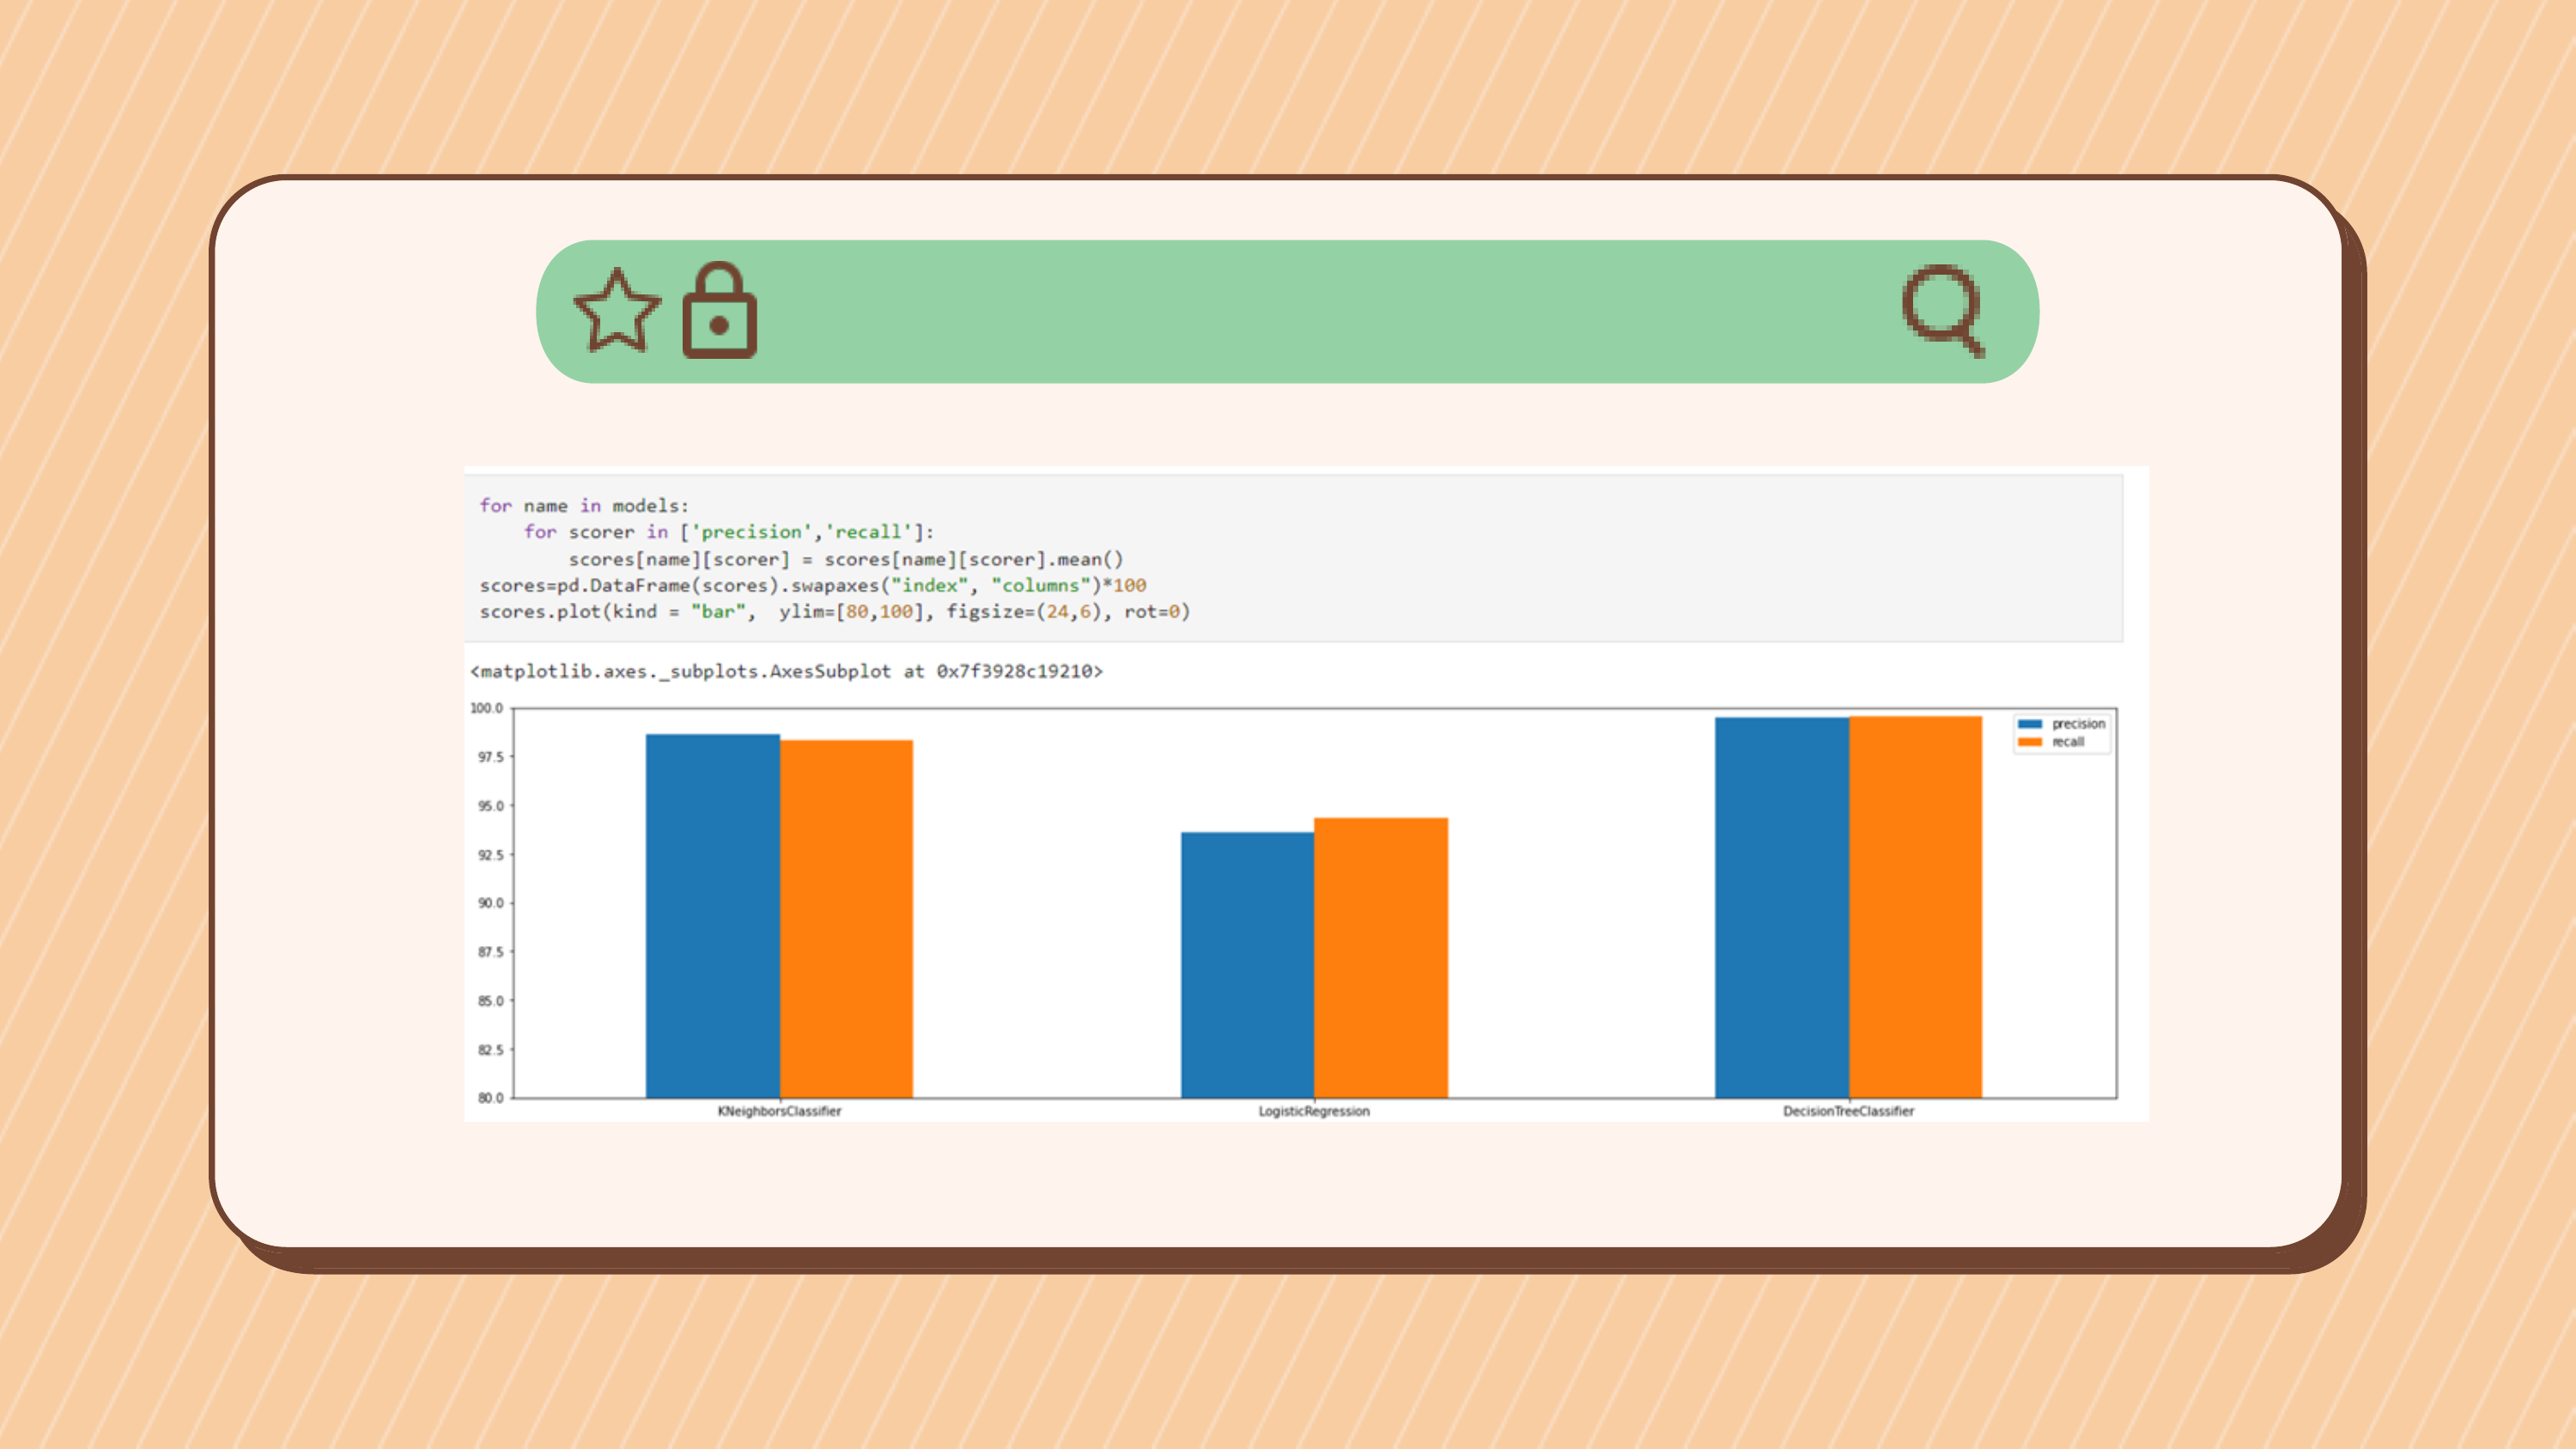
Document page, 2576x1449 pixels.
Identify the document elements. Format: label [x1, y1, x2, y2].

text_box [536, 239, 2040, 384]
text_box [0, 0, 2576, 1449]
text_box [208, 173, 2367, 1275]
